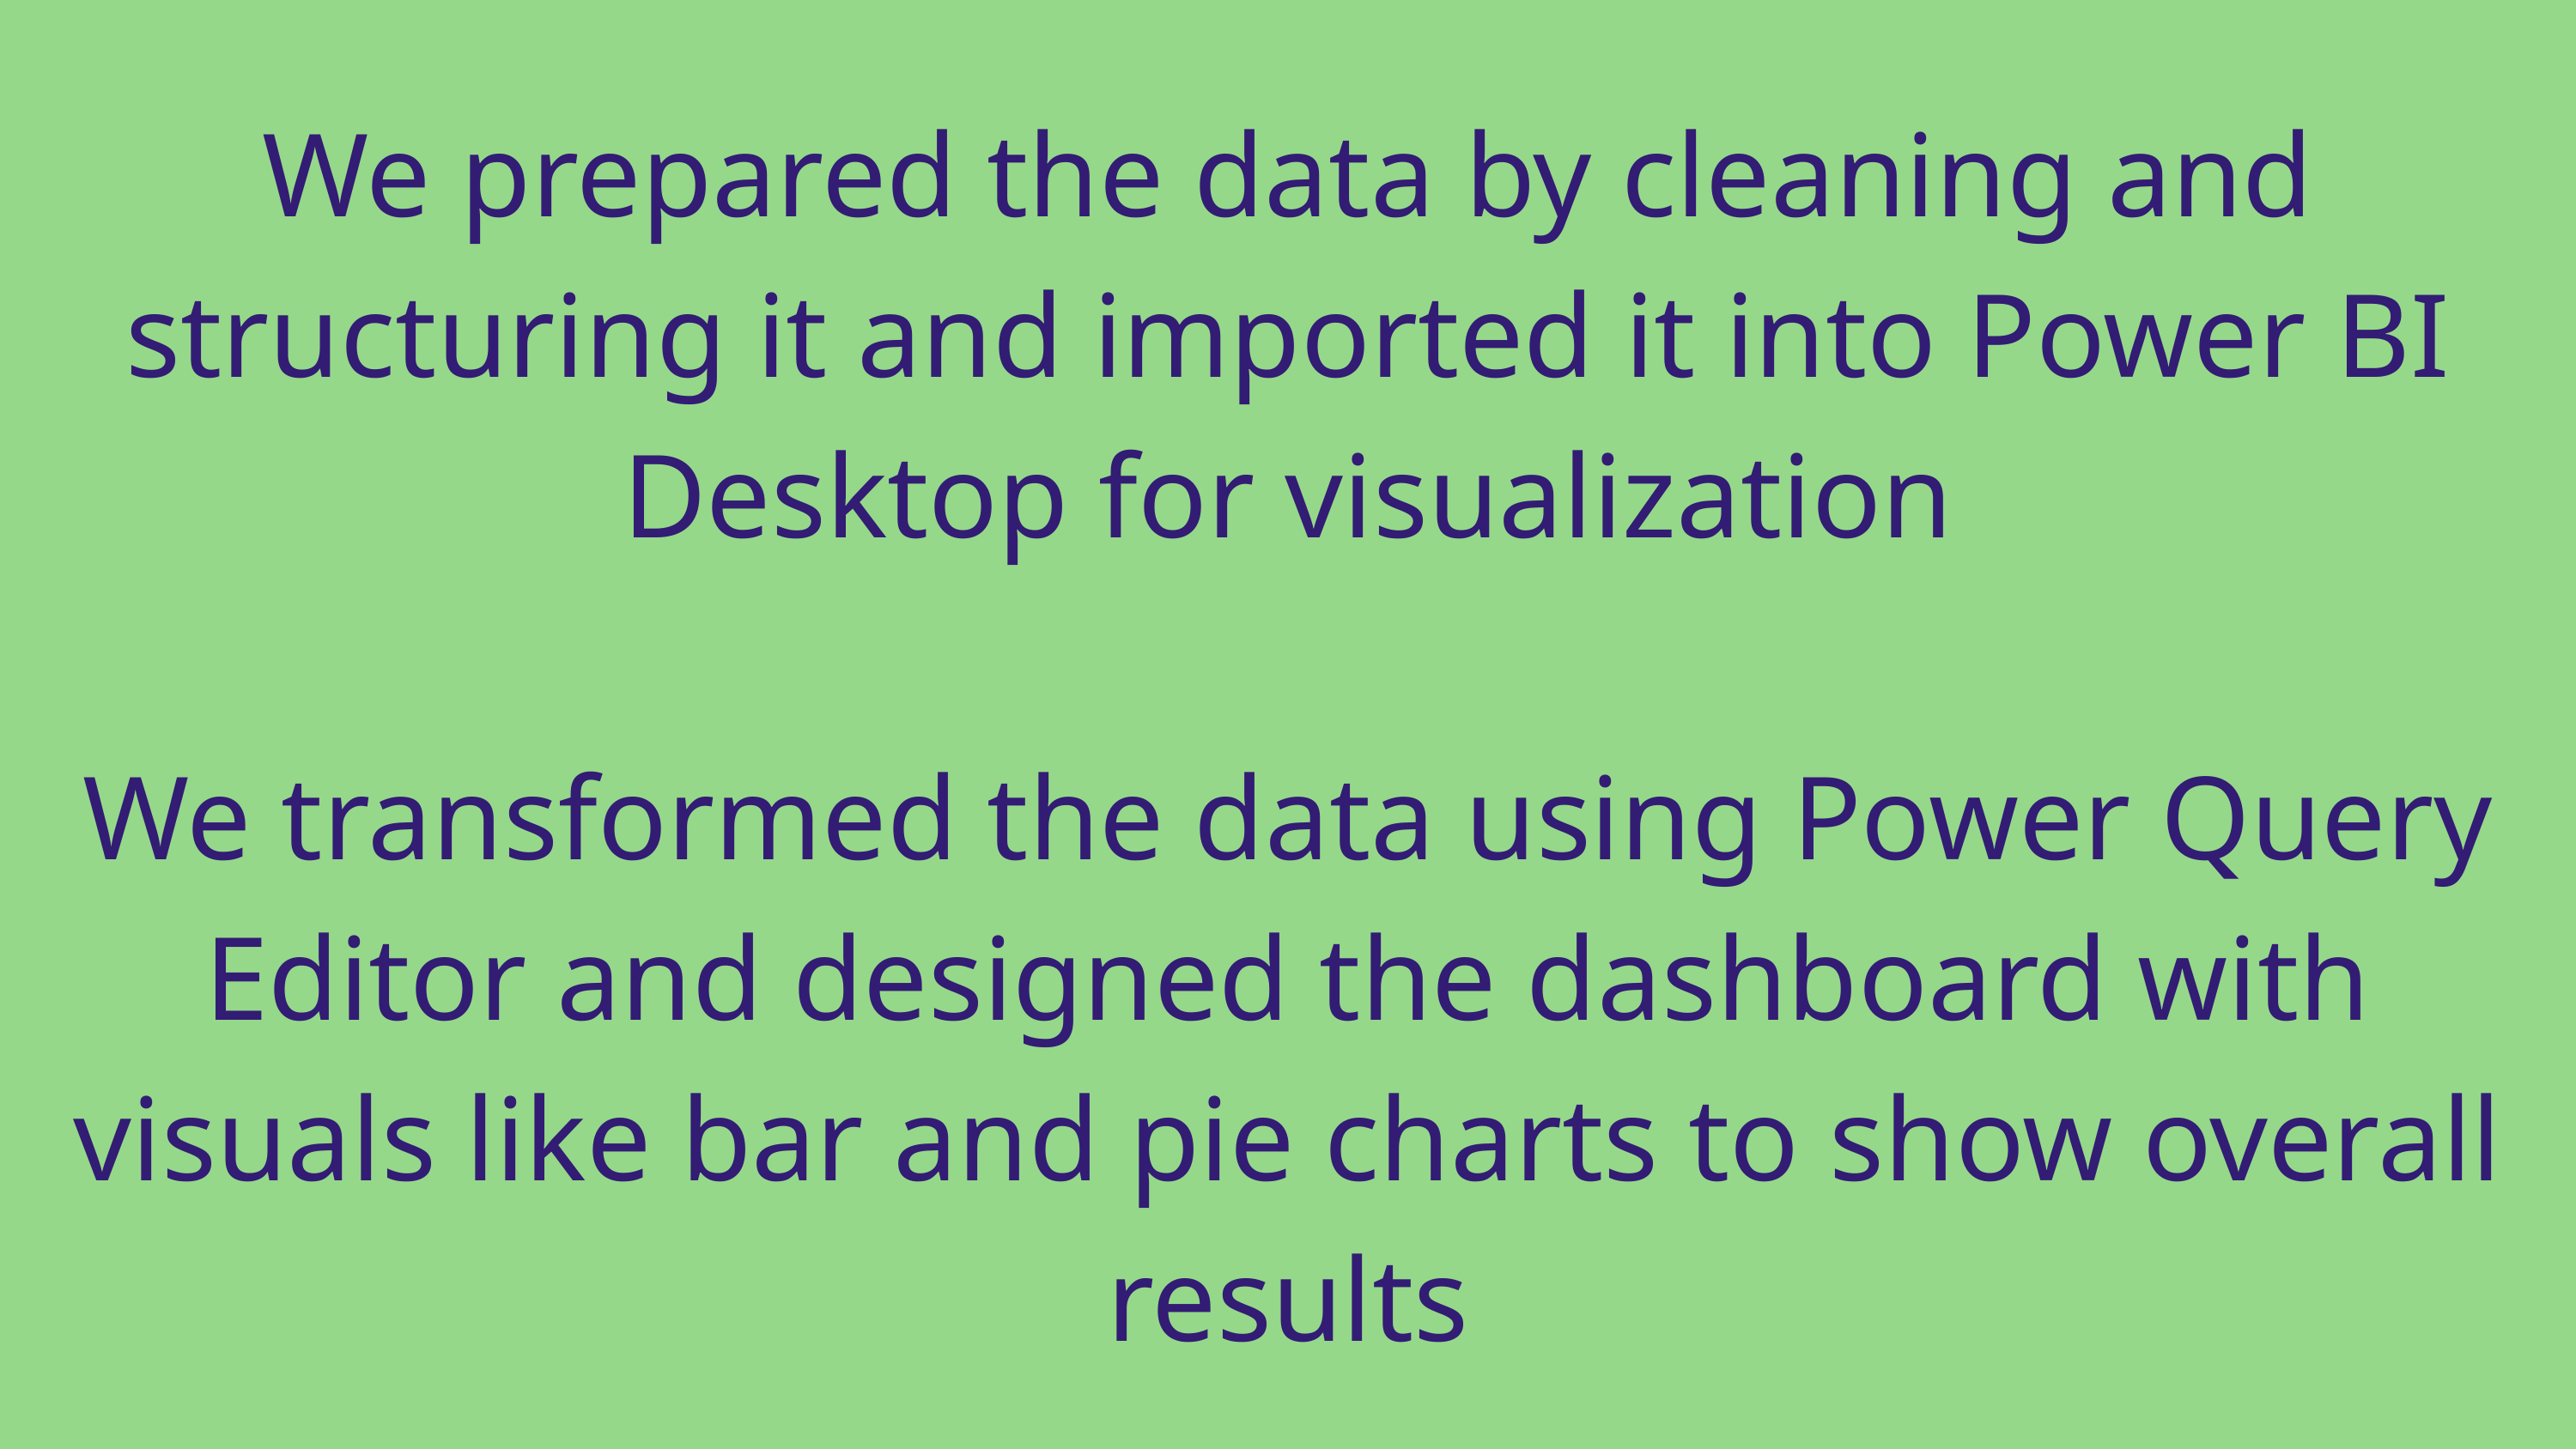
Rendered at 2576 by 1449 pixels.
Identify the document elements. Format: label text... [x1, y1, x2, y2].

text_box We prepared the data by cleaning and structuring it and imported it into Power BI Desktop for visualization We transformed the data using Power Query Editor and designed the dashboard with visuals like bar and pie charts to show overall results [59, 78, 2517, 1365]
